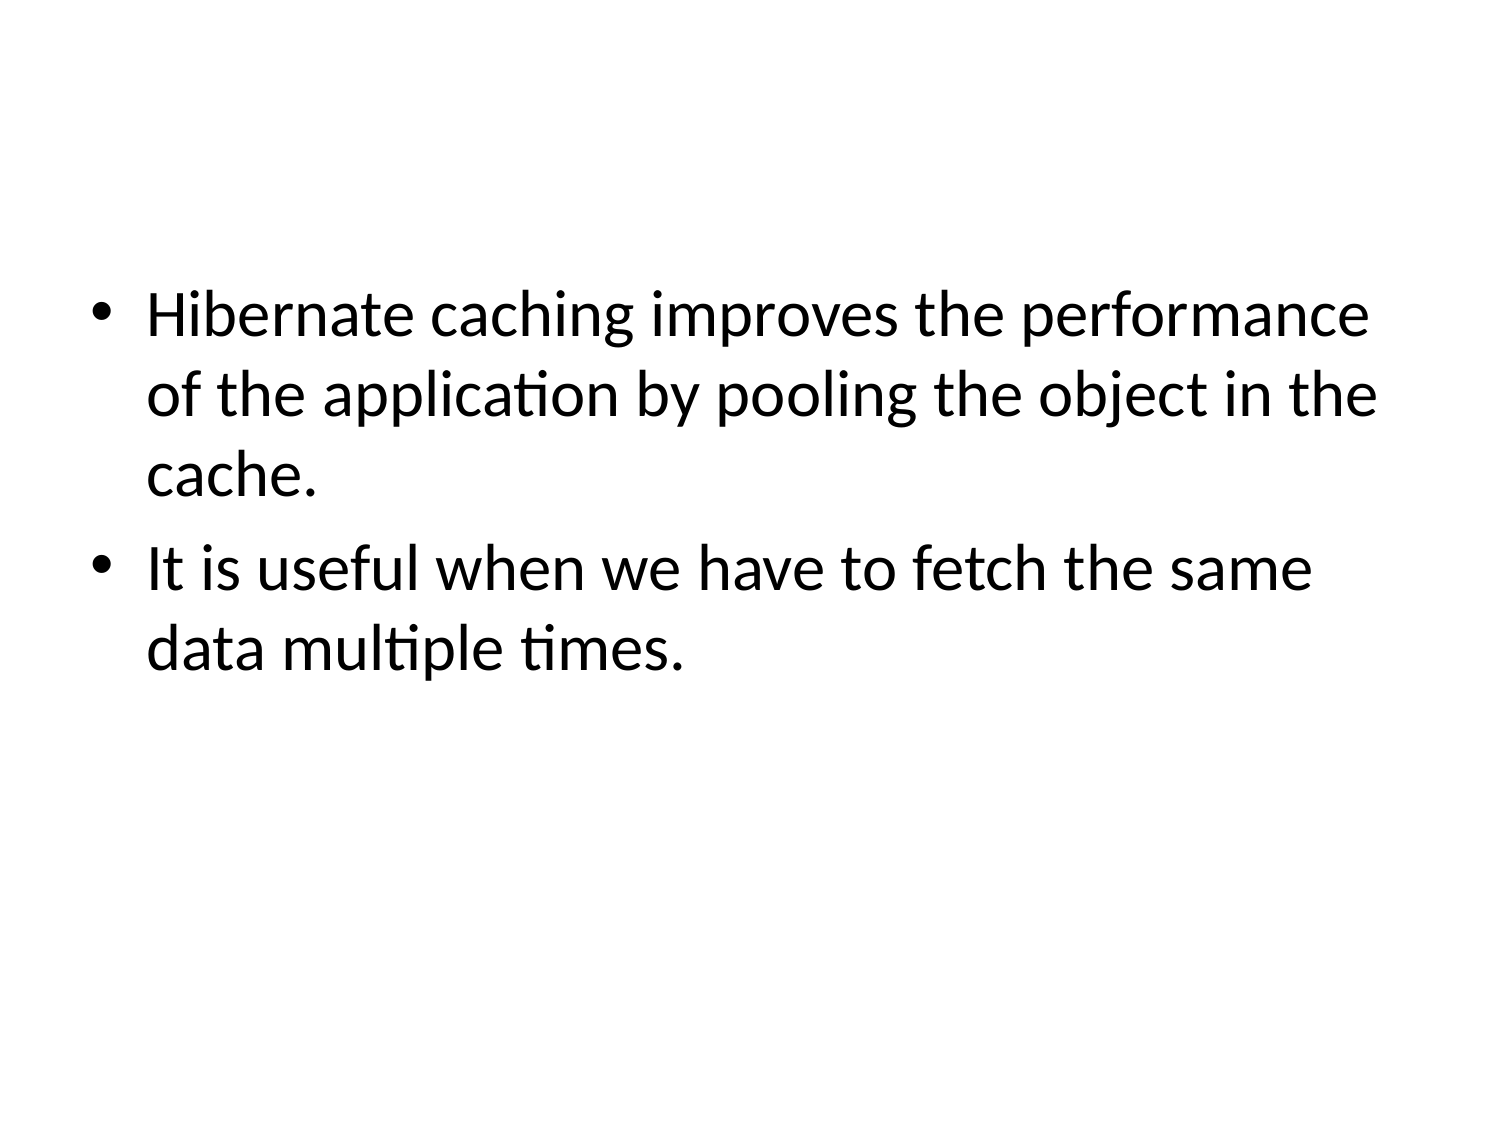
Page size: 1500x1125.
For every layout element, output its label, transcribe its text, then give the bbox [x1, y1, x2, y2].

list Hibernate caching improves the performance of the application by pooling the object in the cache. It is useful when we have to fetch the same data multiple times. [75, 262, 1425, 1005]
